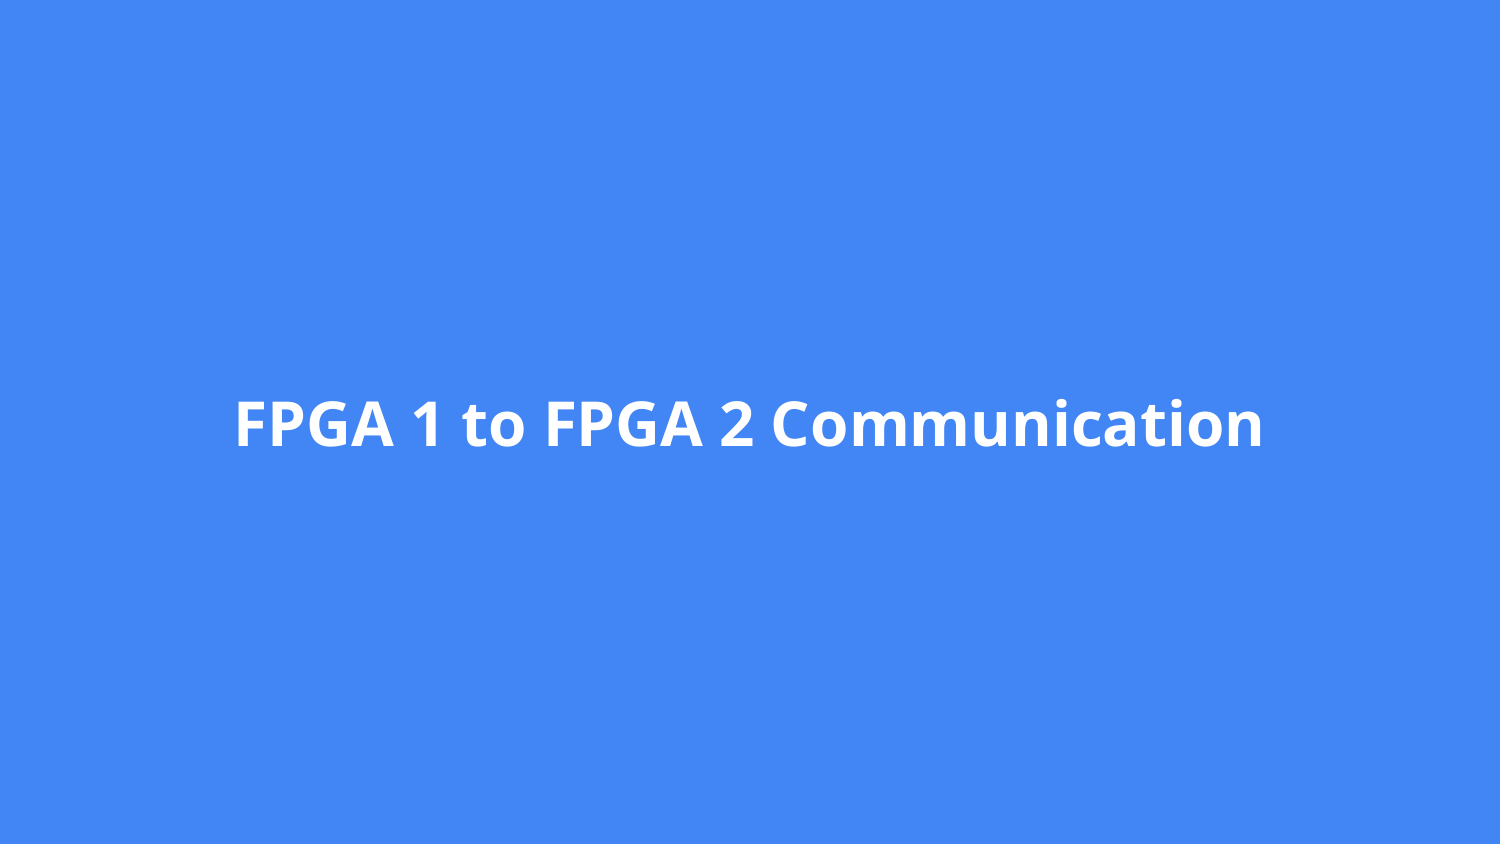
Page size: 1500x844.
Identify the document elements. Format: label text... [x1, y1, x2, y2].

title FPGA 1 to FPGA 2 Communication [75, 338, 1425, 505]
